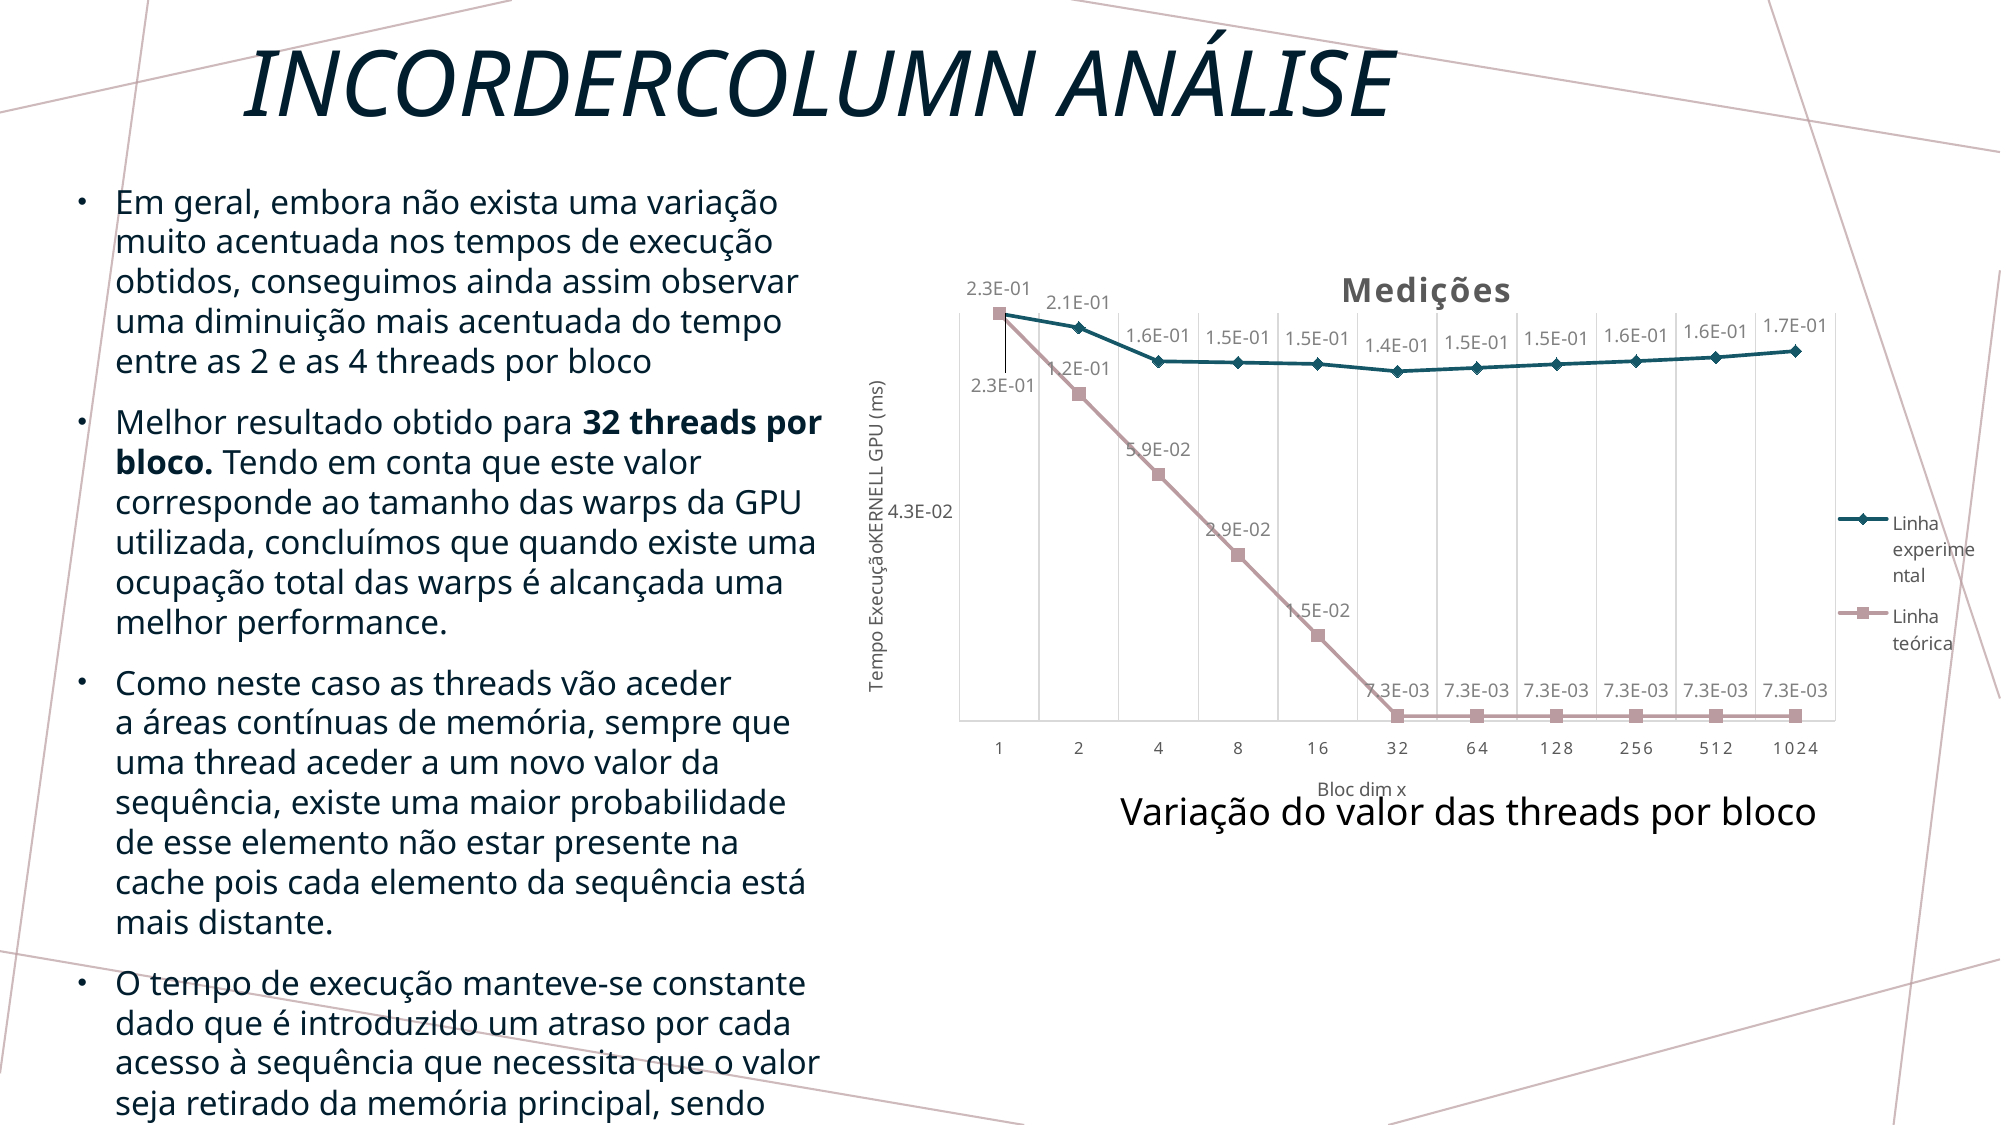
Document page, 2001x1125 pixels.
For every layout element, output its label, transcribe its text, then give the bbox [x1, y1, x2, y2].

text_box Variação do valor das threads por bloco [1105, 813, 1888, 841]
chart [856, 255, 1988, 813]
title IncOrderColumn ANÁLISE [230, 0, 1856, 201]
list Em geral, embora não exista uma variação muito acentuada nos tempos de execução obtidos, conseguimos ainda assim observar uma diminuição mais acentuada do tempo entre as 2 e as 4 threads por bloco Melhor resultado obtido para 32 threads por bloco. Tendo em conta que este valor corresponde ao tamanho das warps da GPU utilizada, concluímos que quando existe uma ocupação total das warps é alcançada uma melhor performance. Como neste caso as threads vão aceder a áreas contínuas de memória, sempre que uma thread aceder a um novo valor da sequência, existe uma maior probabilidade de esse elemento não estar presente na cache pois cada elemento da sequência está mais distante. O tempo de execução manteve-se constante dado que é introduzido um atraso por cada acesso à sequência que necessita que o valor seja retirado da memória principal, sendo este aproveitado pelo core para executar outra warp. Esta é também a razão para o tempo de execução não diminuir como foi teoricamente previsto. [62, 173, 846, 1125]
